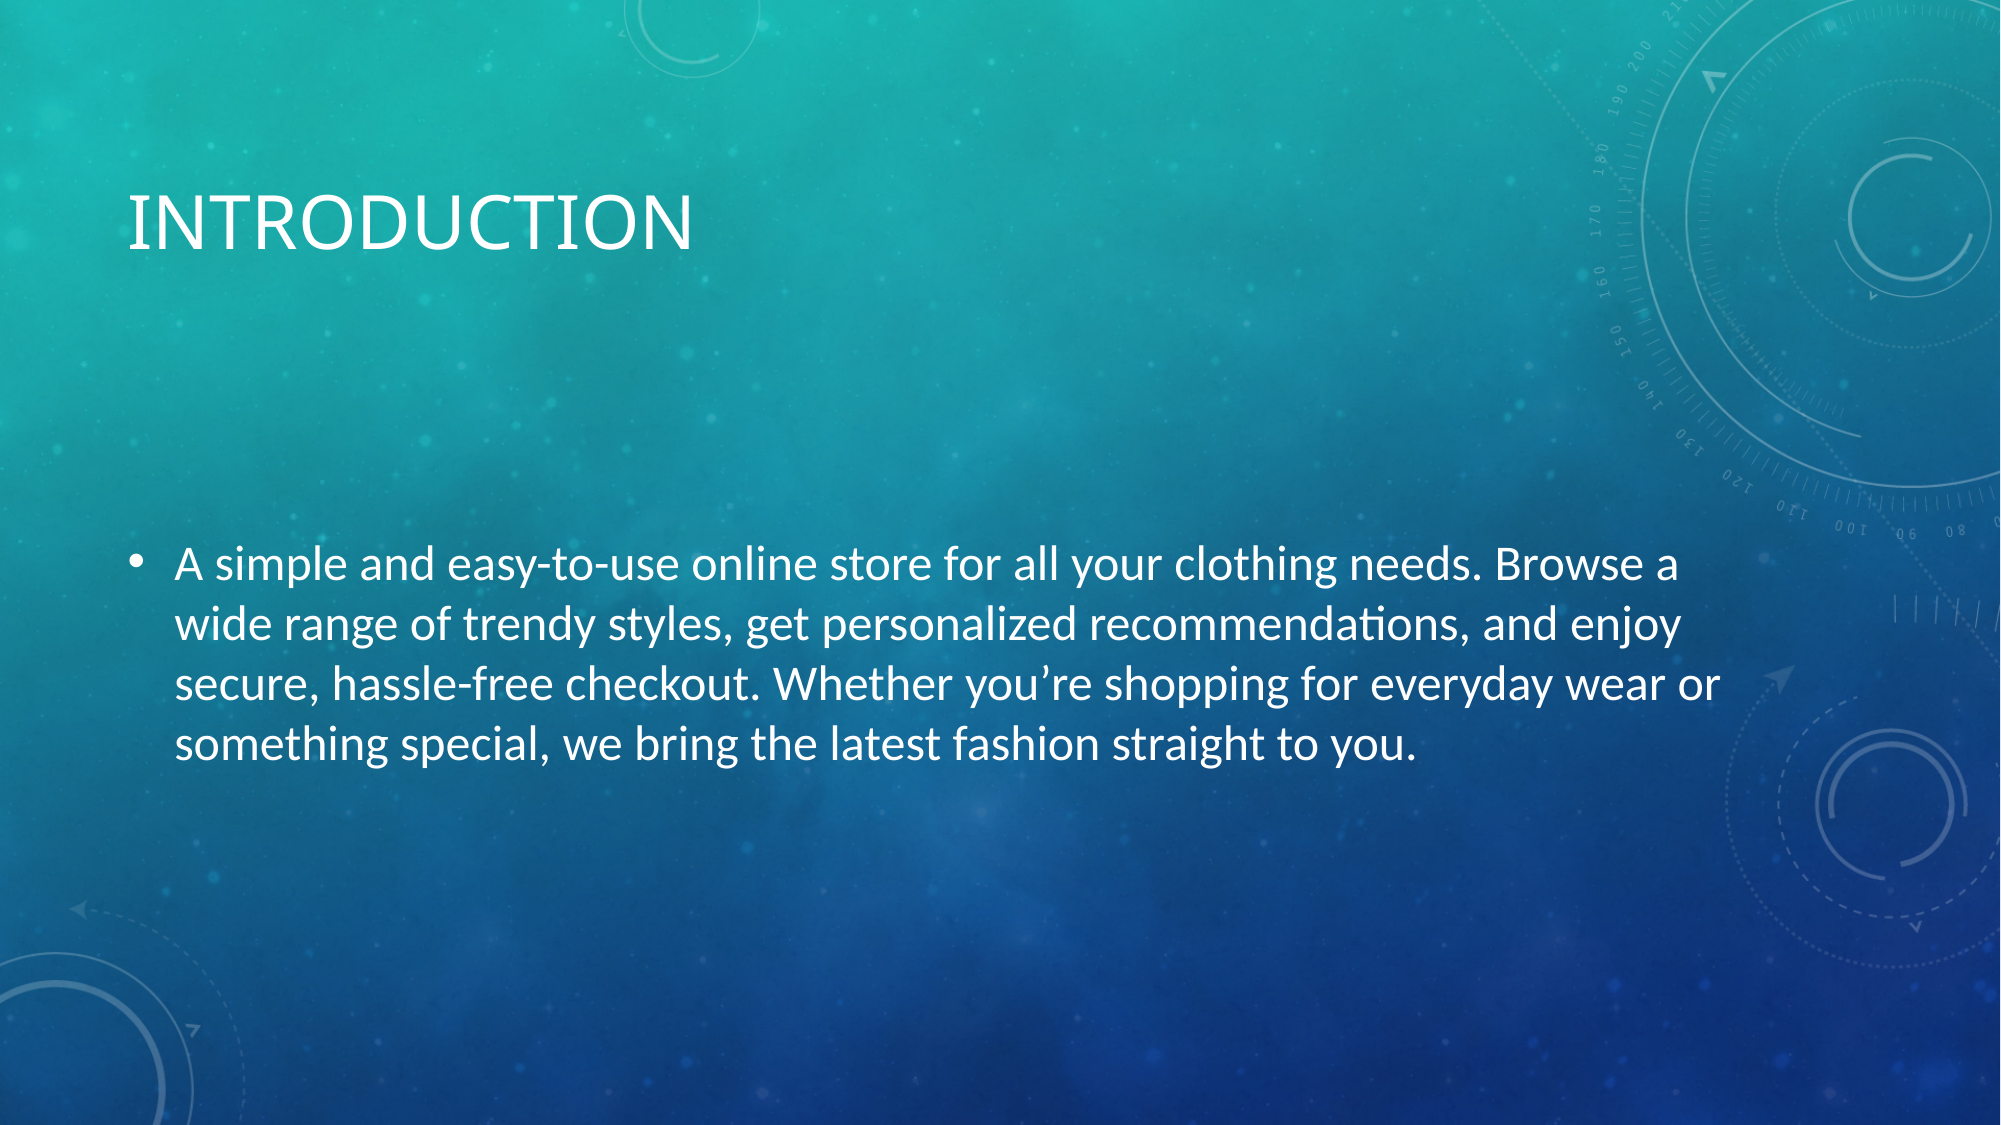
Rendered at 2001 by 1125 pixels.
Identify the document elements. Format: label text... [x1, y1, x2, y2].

title introduction [112, 99, 1775, 339]
list A simple and easy-to-use online store for all your clothing needs. Browse a wide range of trendy styles, get personalized recommendations, and enjoy secure, hassle-free checkout. Whether you’re shopping for everyday wear or something special, we bring the latest fashion straight to you. [112, 351, 1775, 950]
picture [0, 0, 2001, 1125]
